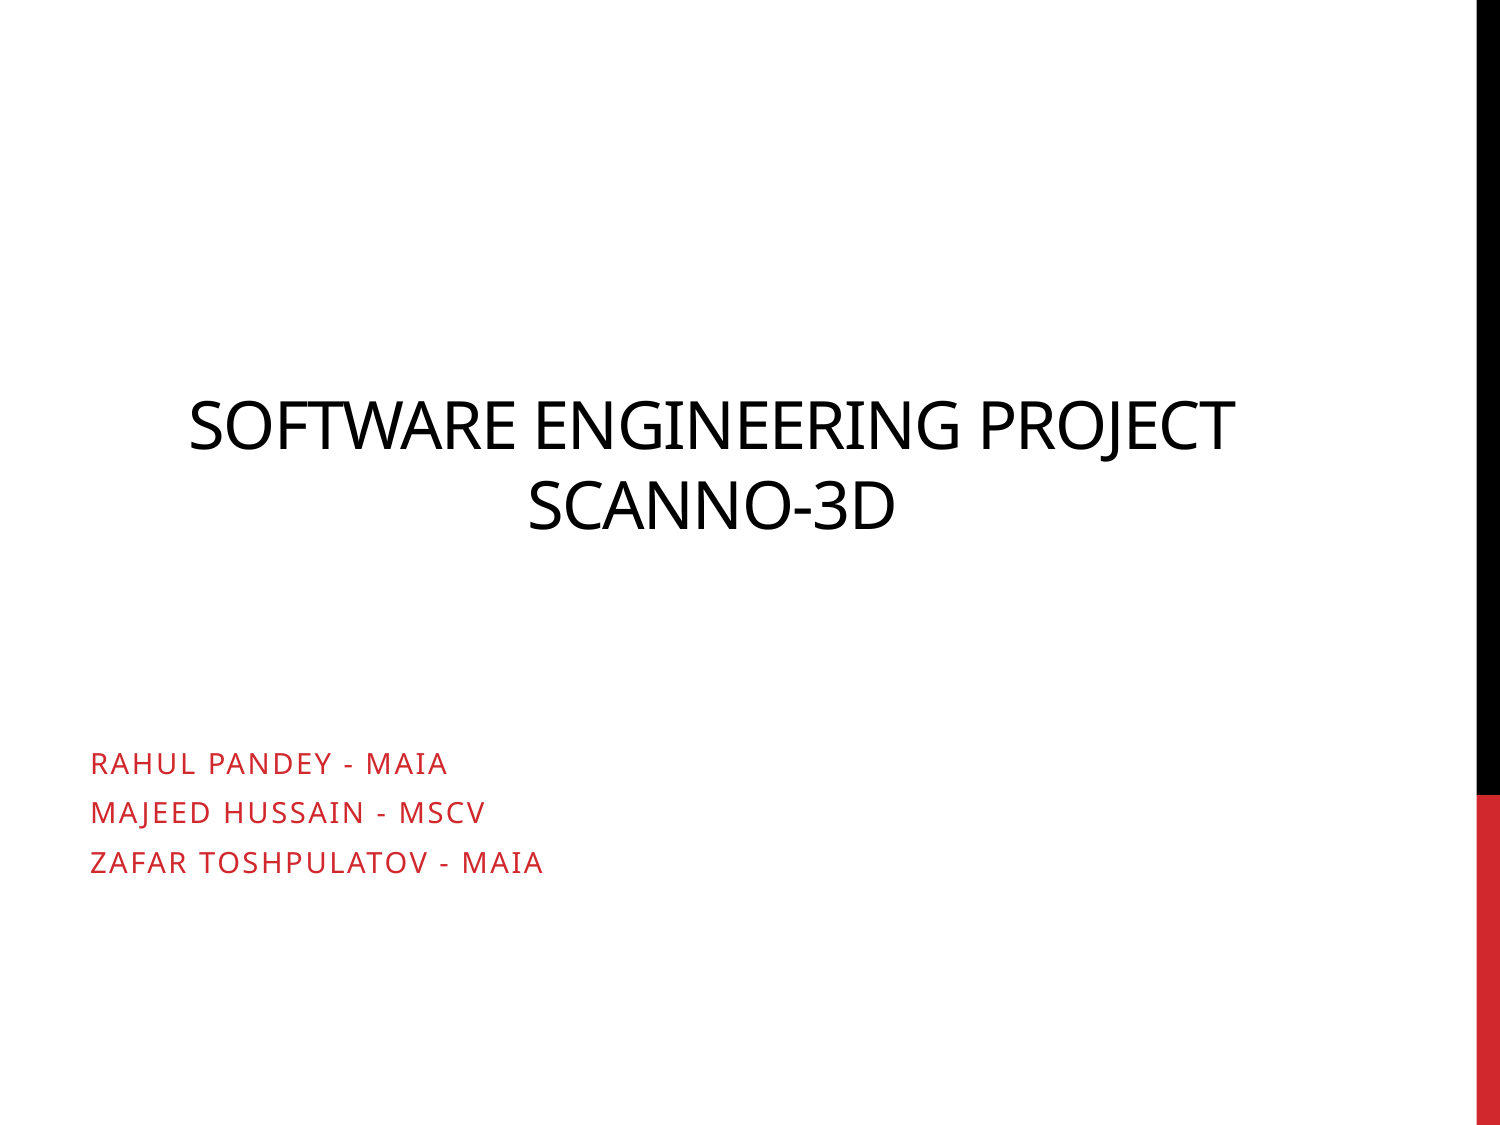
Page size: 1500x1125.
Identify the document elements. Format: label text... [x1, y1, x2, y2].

title SOFTWARE ENGINEERING PROJECT SCANNO-3D [75, 87, 1350, 838]
subtitle Rahul Pandey - MAIA Majeed Hussain - MSCV Zafar Toshpulatov - MAIA [75, 737, 1200, 888]
